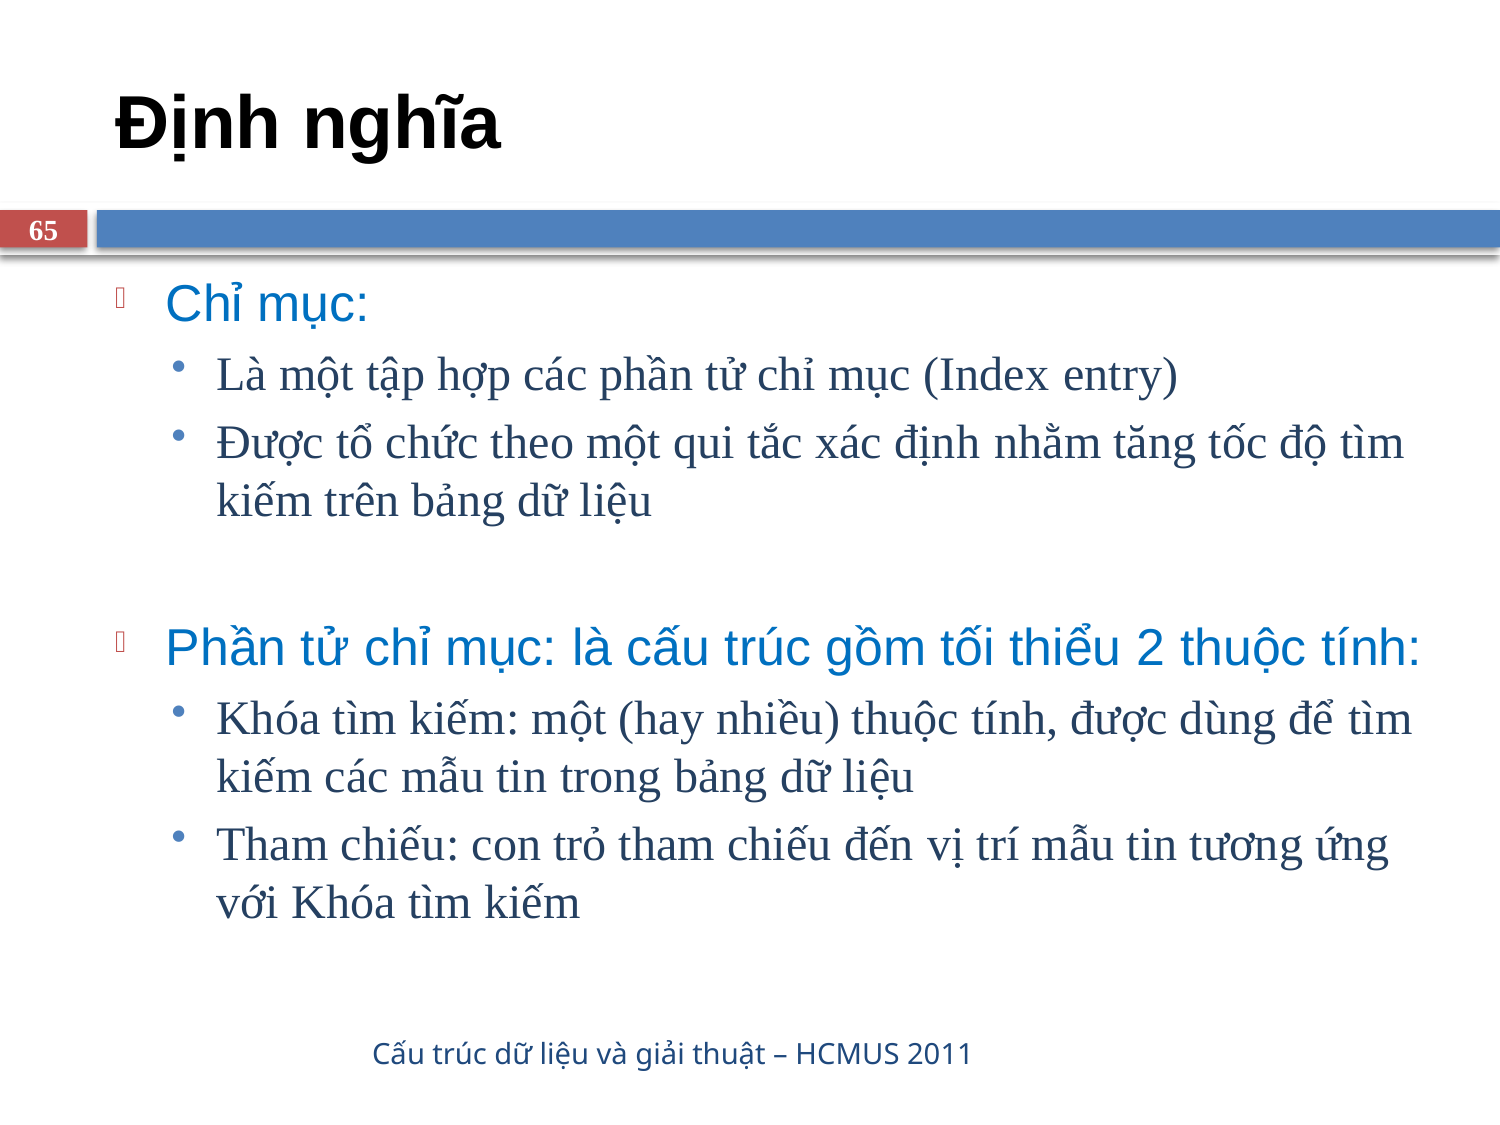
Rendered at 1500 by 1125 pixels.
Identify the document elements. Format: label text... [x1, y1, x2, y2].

title Định nghĩa [100, 37, 1438, 200]
list Chỉ mục: Là một tập hợp các phần tử chỉ mục (Index entry) Được tổ chức theo một qui tắc xác định nhằm tăng tốc độ tìm kiếm trên bảng dữ liệu Phần tử chỉ mục: là cấu trúc gồm tối thiểu 2 thuộc tính: Khóa tìm kiếm: một (hay nhiều) thuộc tính, được dùng để tìm kiếm các mẫu tin trong bảng dữ liệu Tham chiếu: con trỏ tham chiếu đến vị trí mẫu tin tương ứng với Khóa tìm kiếm [100, 262, 1438, 1000]
footer Cấu trúc dữ liệu và giải thuật – HCMUS 2011 [99, 1024, 990, 1085]
slide_number 65 [0, 208, 88, 249]
